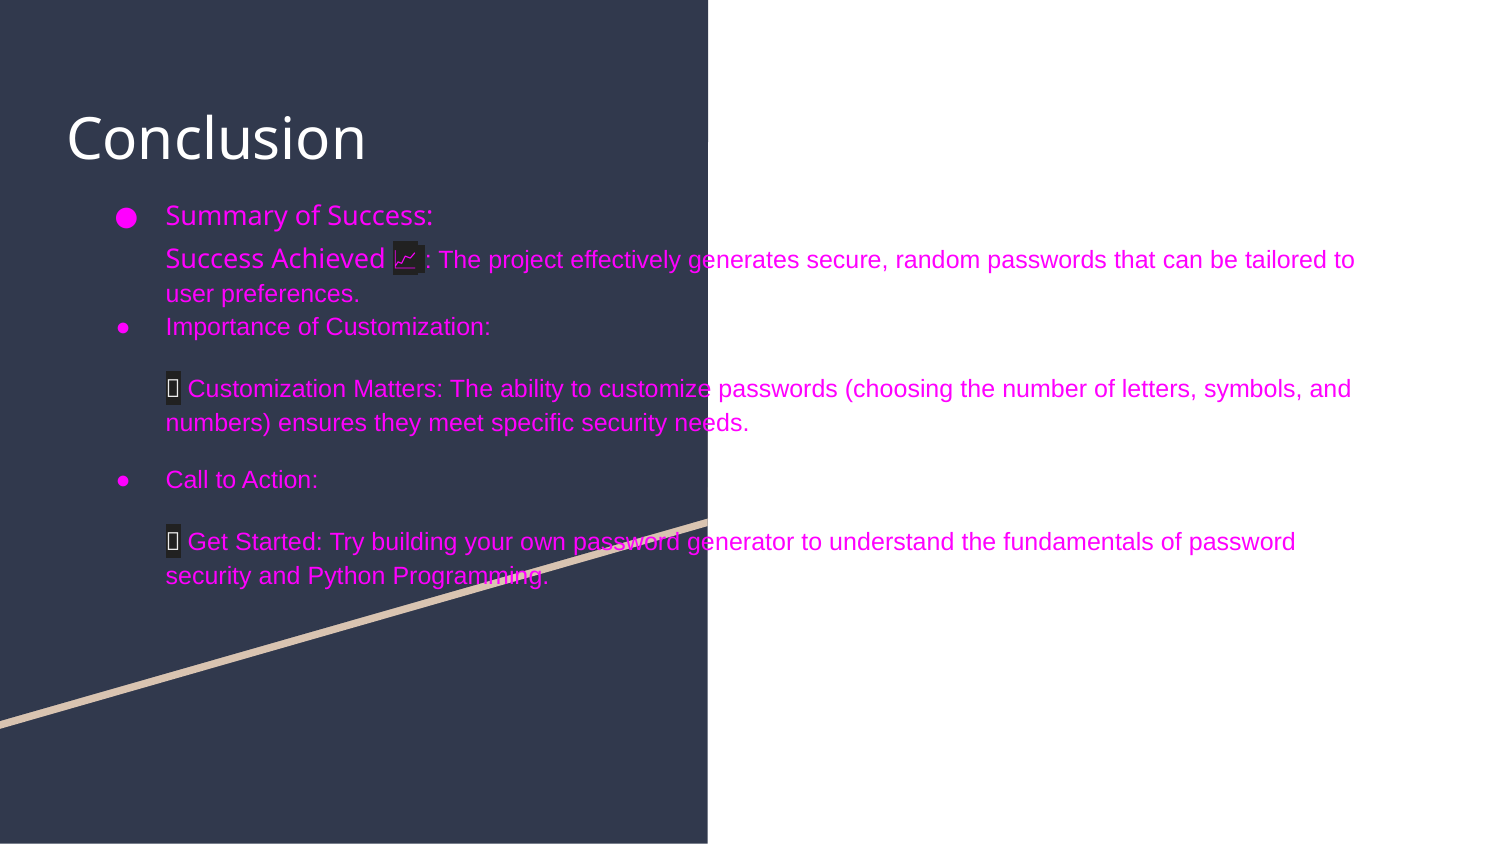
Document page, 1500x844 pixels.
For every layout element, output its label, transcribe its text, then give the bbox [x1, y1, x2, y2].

title Conclusion [51, 82, 660, 494]
list Summary of Success: Success Achieved 📈 : The project effectively generates secure, random passwords that can be tailored to user preferences. Importance of Customization: 🔧 Customization Matters: The ability to customize passwords (choosing the number of letters, symbols, and numbers) ensures they meet specific security needs. Call to Action: 🚀 Get Started: Try building your own password generator to understand the fundamentals of password security and Python Programming. [75, 176, 1393, 780]
